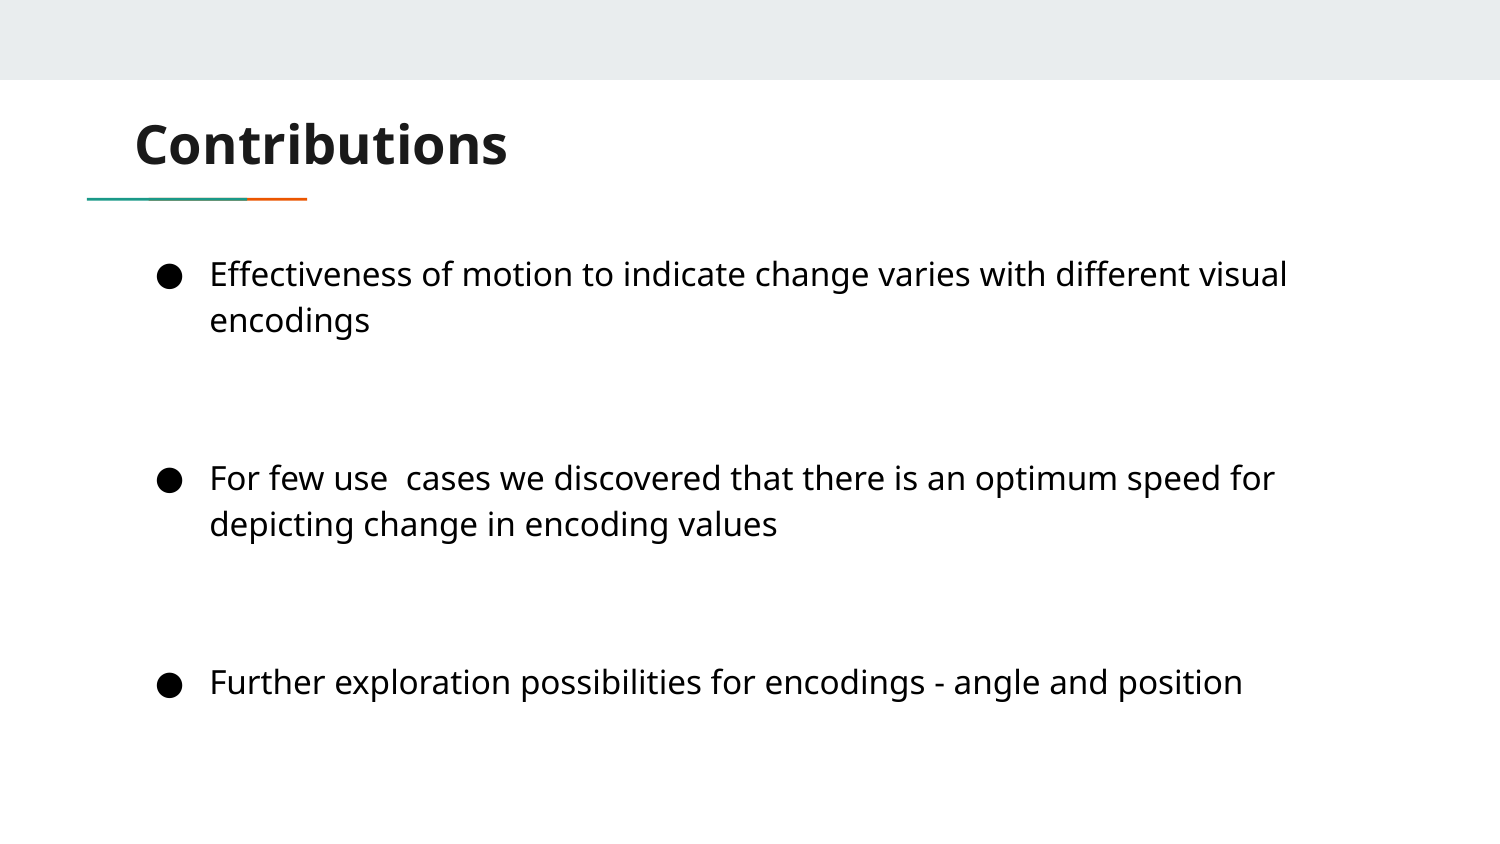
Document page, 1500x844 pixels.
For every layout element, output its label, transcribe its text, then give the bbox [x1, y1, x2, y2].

title Contributions [119, 95, 1381, 183]
list Effectiveness of motion to indicate change varies with different visual encodings For few use cases we discovered that there is an optimum speed for depicting change in encoding values Further exploration possibilities for encodings - angle and position [119, 231, 1381, 735]
